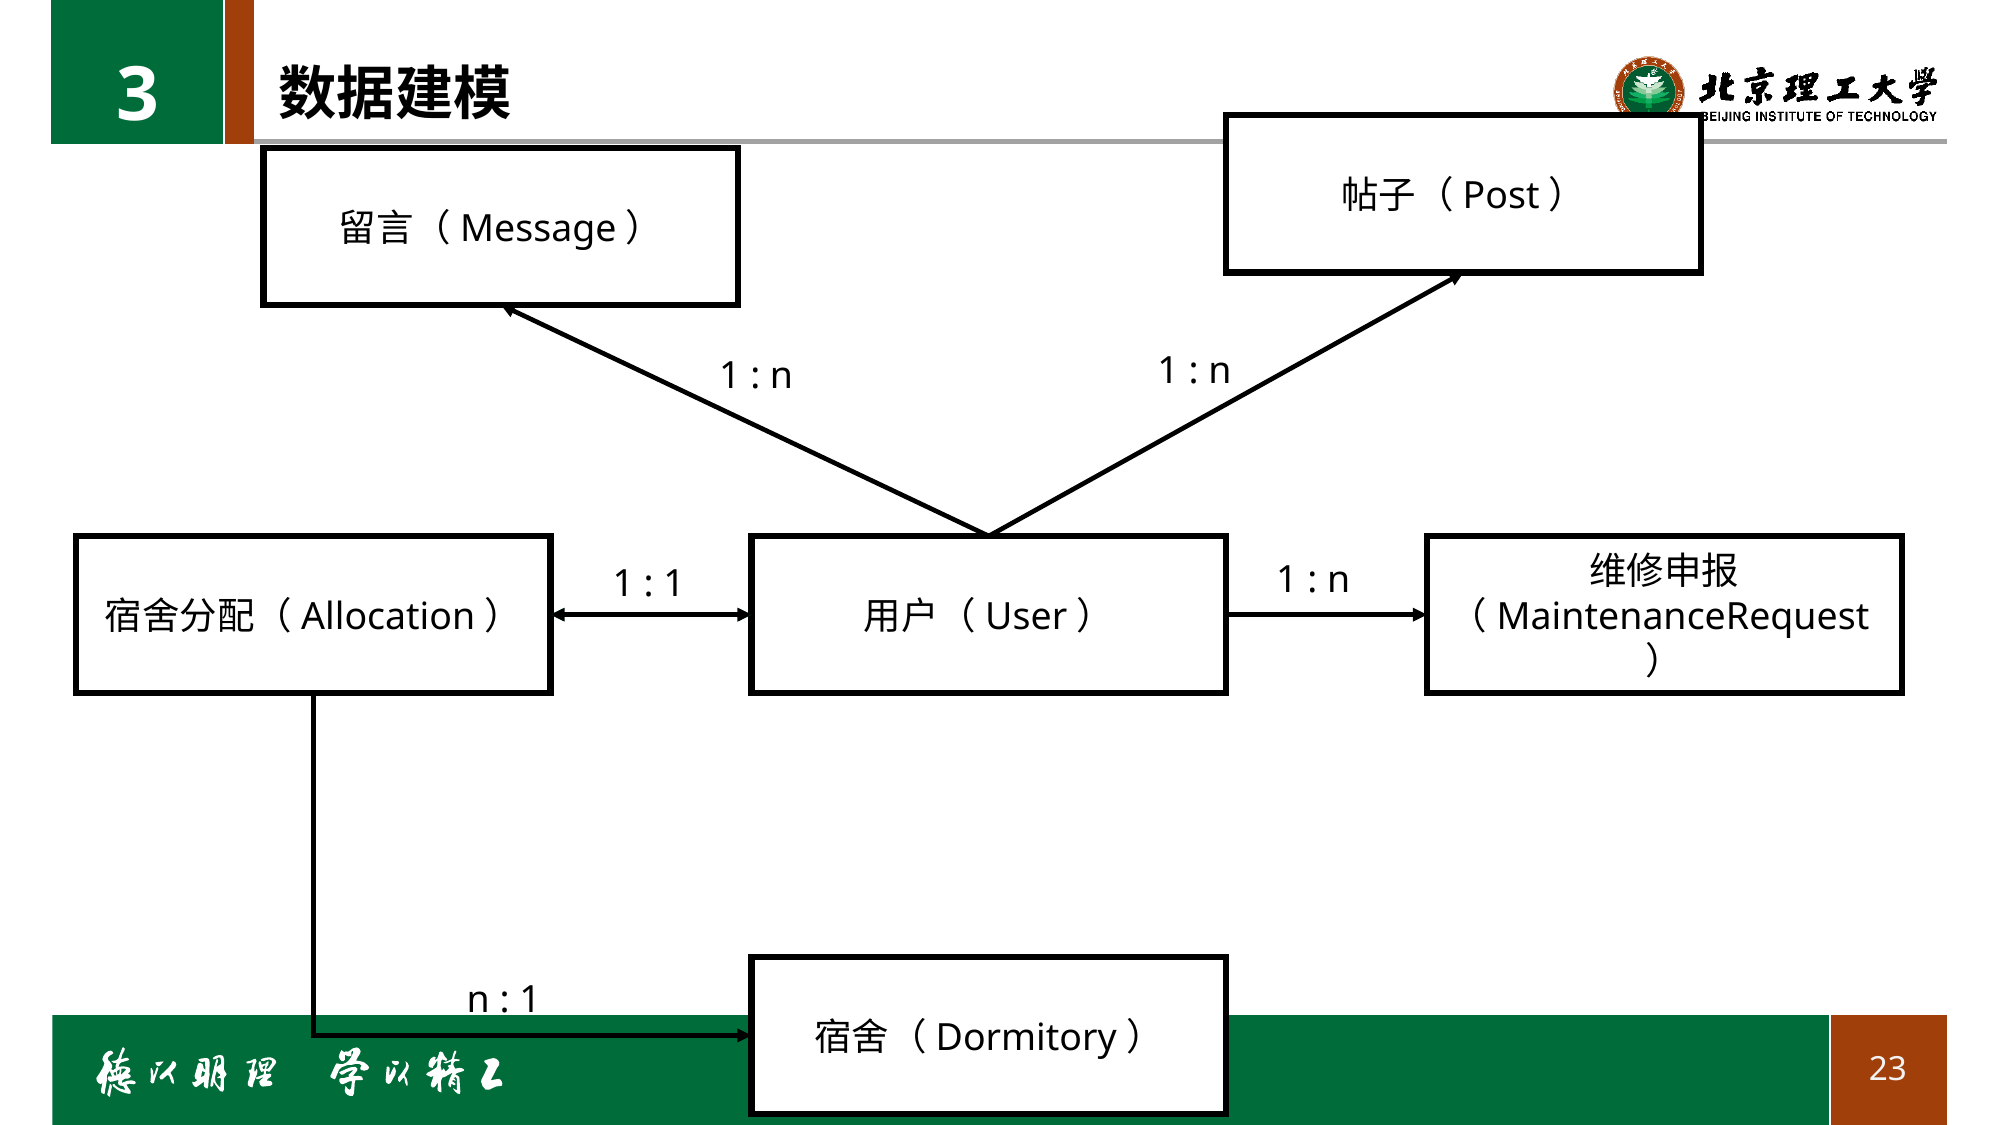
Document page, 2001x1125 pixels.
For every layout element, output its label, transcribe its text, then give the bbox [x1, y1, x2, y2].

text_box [361, 645, 704, 1084]
title 数据建模 [263, 56, 1682, 136]
text_box 帖子（Post） [1225, 114, 1702, 274]
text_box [988, 272, 1464, 537]
text_box 留言（Message） [263, 147, 739, 306]
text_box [500, 304, 988, 537]
text_box 维修申报（MaintenanceRequest） [1426, 535, 1903, 694]
text_box 1 : n [1261, 547, 1392, 608]
text_box 用户（User） [750, 537, 1227, 694]
picture [1682, 56, 1937, 128]
text_box 宿舍分配（Allocation） [75, 535, 552, 694]
text_box 3 [58, 38, 218, 144]
text_box 宿舍（Dormitory） [750, 956, 1227, 1115]
text_box 1 : 1 [597, 551, 729, 612]
